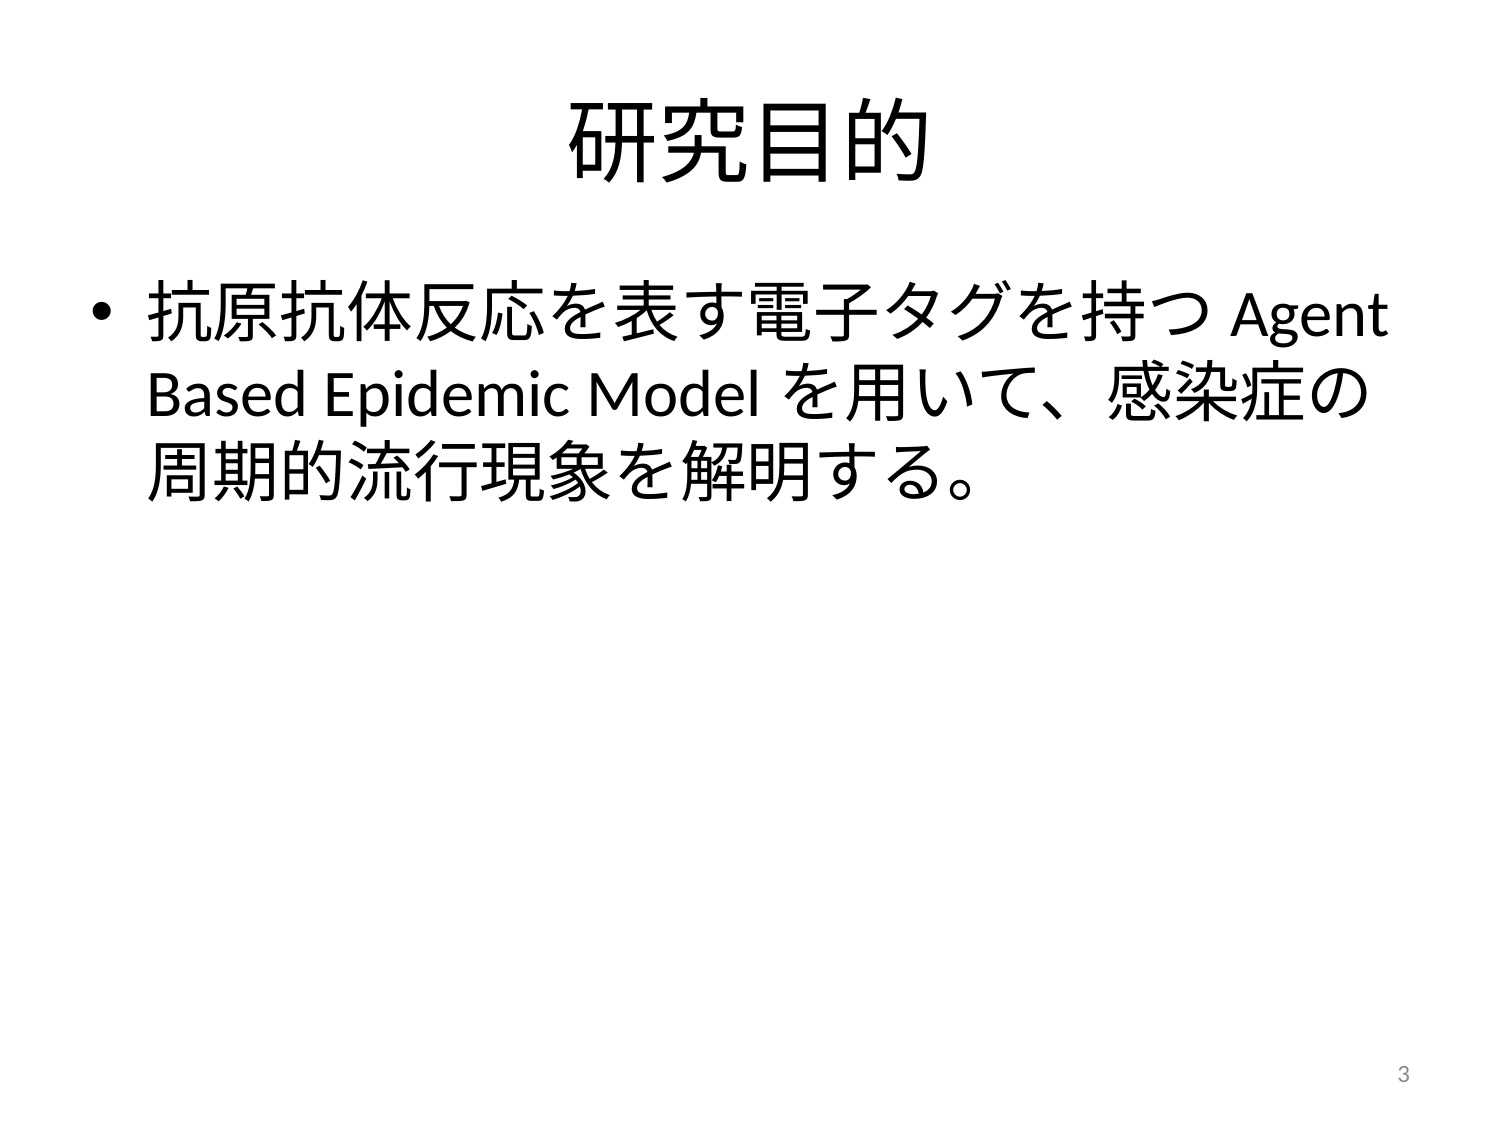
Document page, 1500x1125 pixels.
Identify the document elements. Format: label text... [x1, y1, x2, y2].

title 研究目的 [75, 45, 1425, 233]
list 抗原抗体反応を表す電子タグを持つAgent Based Epidemic Modelを用いて、感染症の周期的流行現象を解明する。 [75, 262, 1425, 1005]
slide_number 3 [1074, 1042, 1425, 1103]
